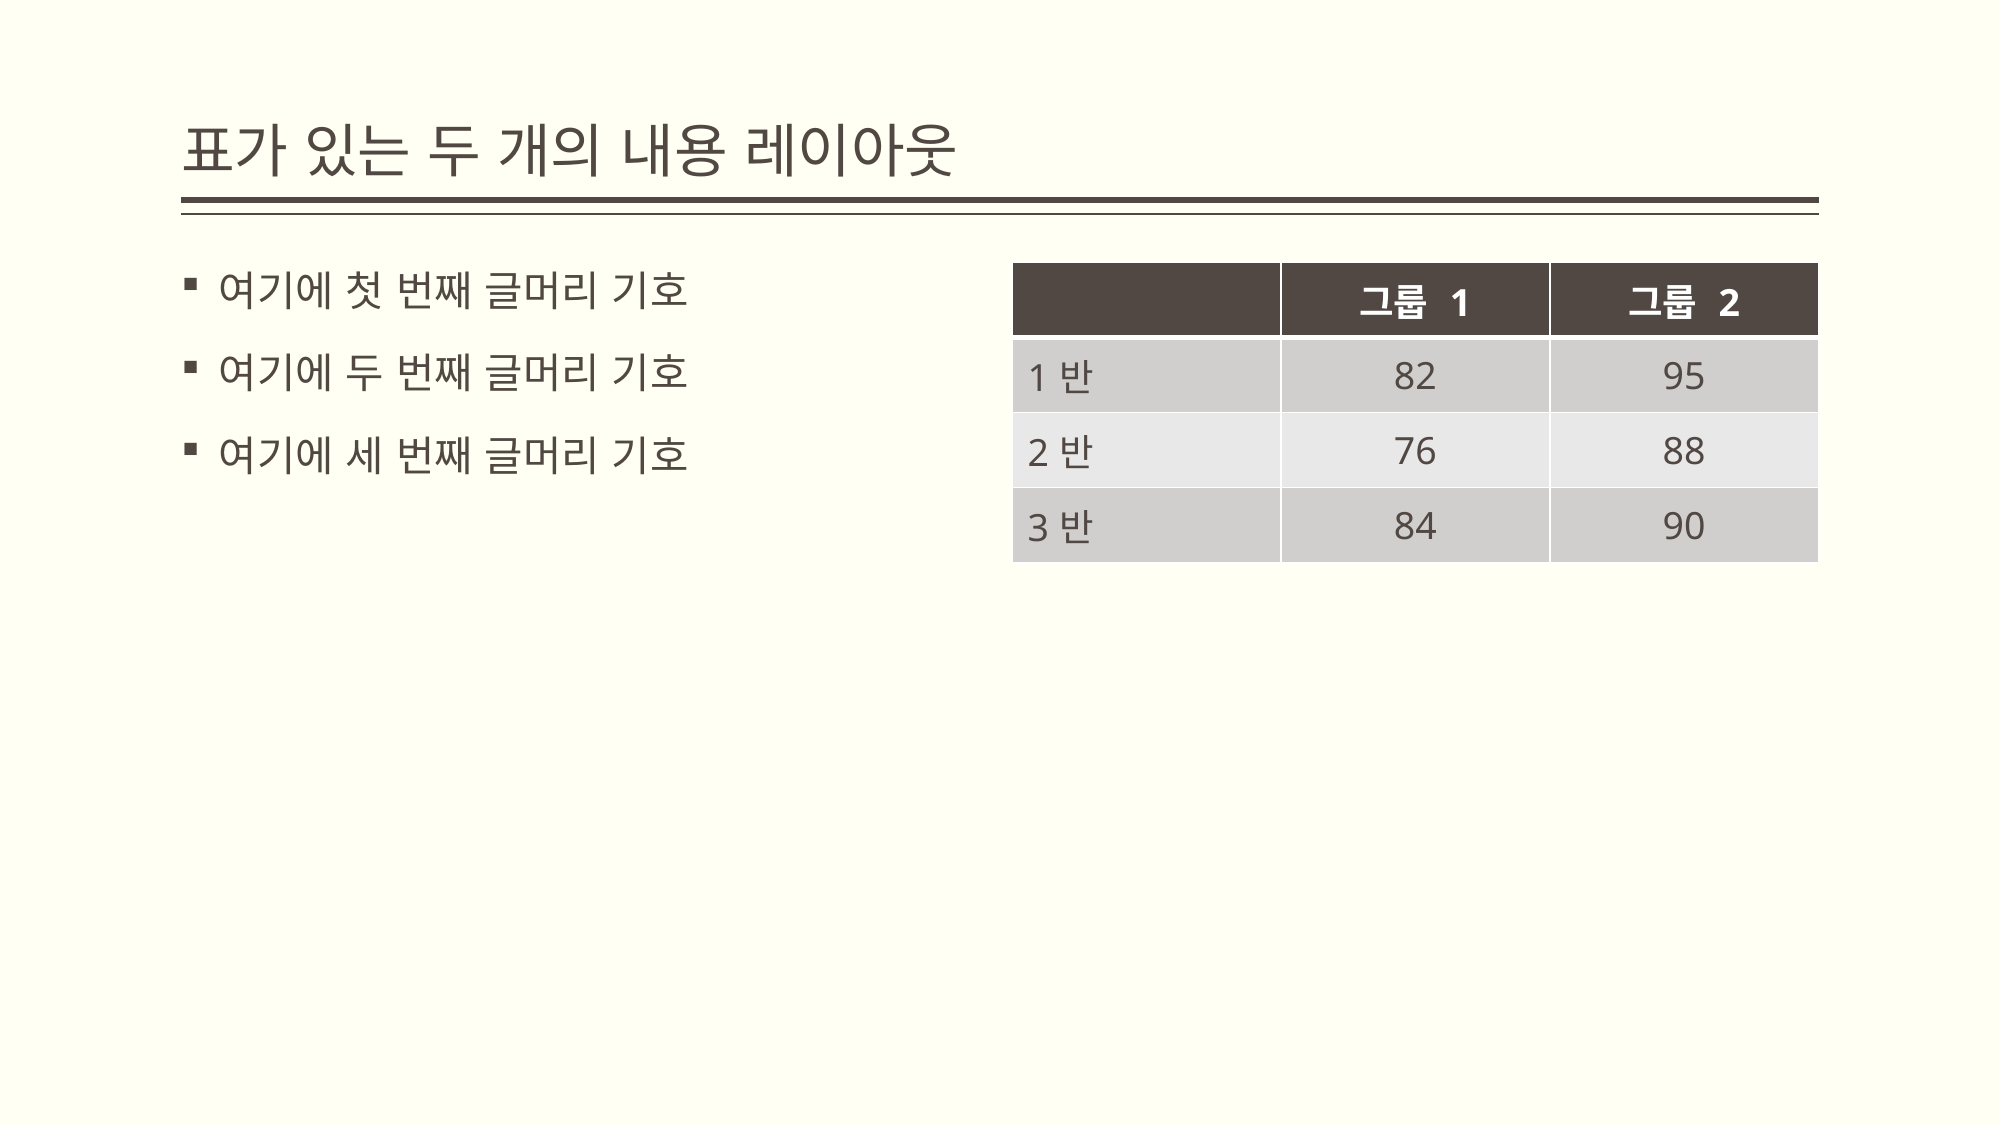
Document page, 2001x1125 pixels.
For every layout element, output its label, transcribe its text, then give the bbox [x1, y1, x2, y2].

table_cell 84 [1282, 488, 1549, 562]
list 여기에 첫 번째 글머리 기호 여기에 두 번째 글머리 기호 여기에 세 번째 글머리 기호 [181, 262, 988, 1013]
table_cell 2반 [1013, 413, 1280, 487]
title 표가 있는 두 개의 내용 레이아웃 [181, 12, 1819, 193]
table_cell 88 [1551, 413, 1818, 487]
table_cell 95 [1551, 340, 1818, 412]
table_cell 82 [1282, 340, 1549, 412]
table_header [1013, 263, 1280, 335]
table_cell 90 [1551, 488, 1818, 562]
table_cell 3반 [1013, 488, 1280, 562]
table_cell 76 [1282, 413, 1549, 487]
table_header 그룹 1 [1282, 263, 1549, 335]
table_header 그룹 2 [1551, 263, 1818, 335]
table_cell 1반 [1013, 340, 1280, 412]
